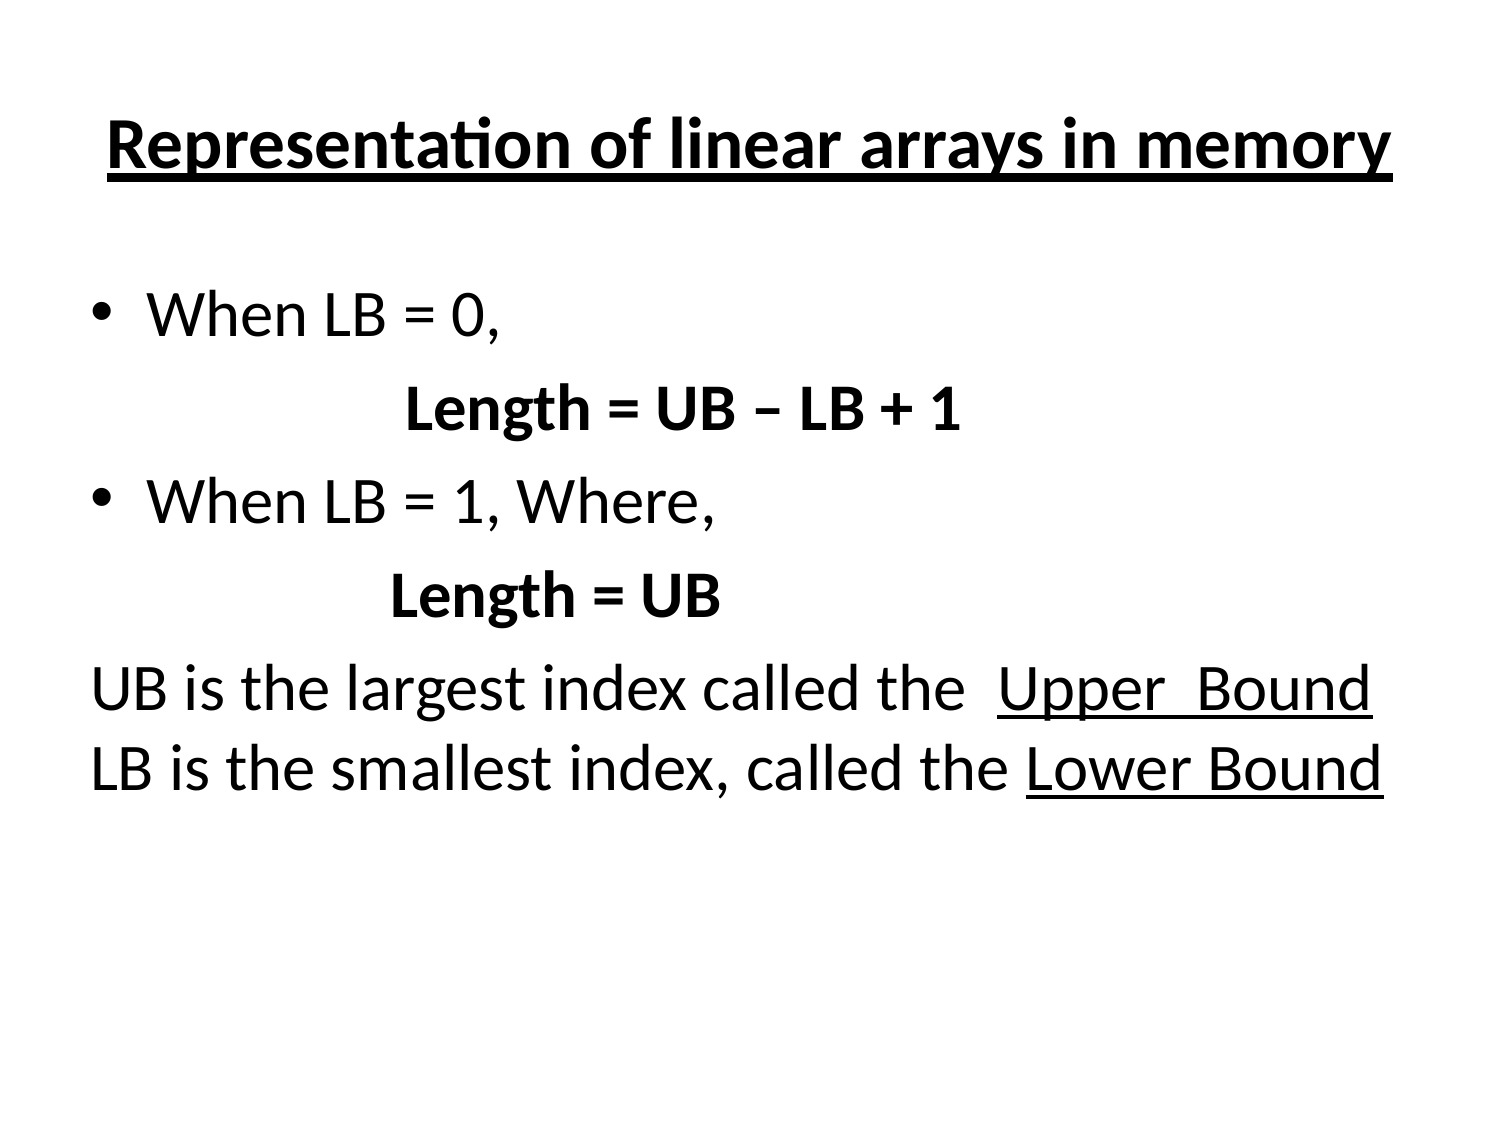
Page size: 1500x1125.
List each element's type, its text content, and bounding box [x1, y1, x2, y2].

title Representation of linear arrays in memory [75, 45, 1425, 233]
list When LB = 0, Length = UB – LB + 1 When LB = 1, Where, Length = UB UB is the largest index called the Upper Bound LB is the smallest index, called the Lower Bound [75, 262, 1425, 1005]
